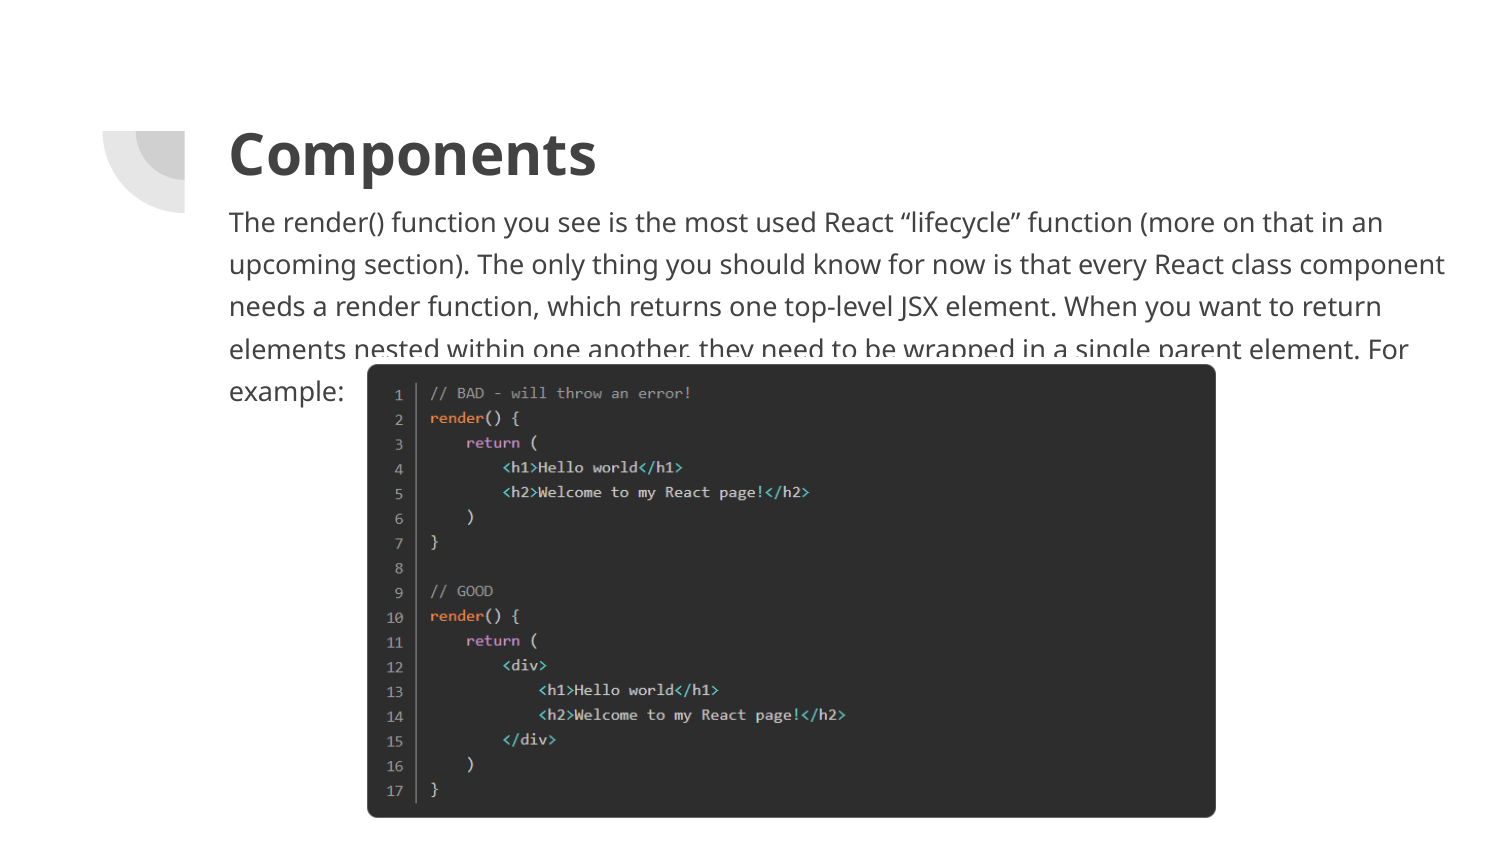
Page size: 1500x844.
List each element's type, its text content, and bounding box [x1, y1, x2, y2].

picture [359, 357, 1221, 826]
title Components [213, 98, 1368, 183]
list The render() function you see is the most used React “lifecycle” function (more on that in an upcoming section). The only thing you should know for now is that every React class component needs a render function, which returns one top-level JSX element. When you want to return elements nested within one another, they need to be wrapped in a single parent element. For example: [213, 183, 1467, 601]
